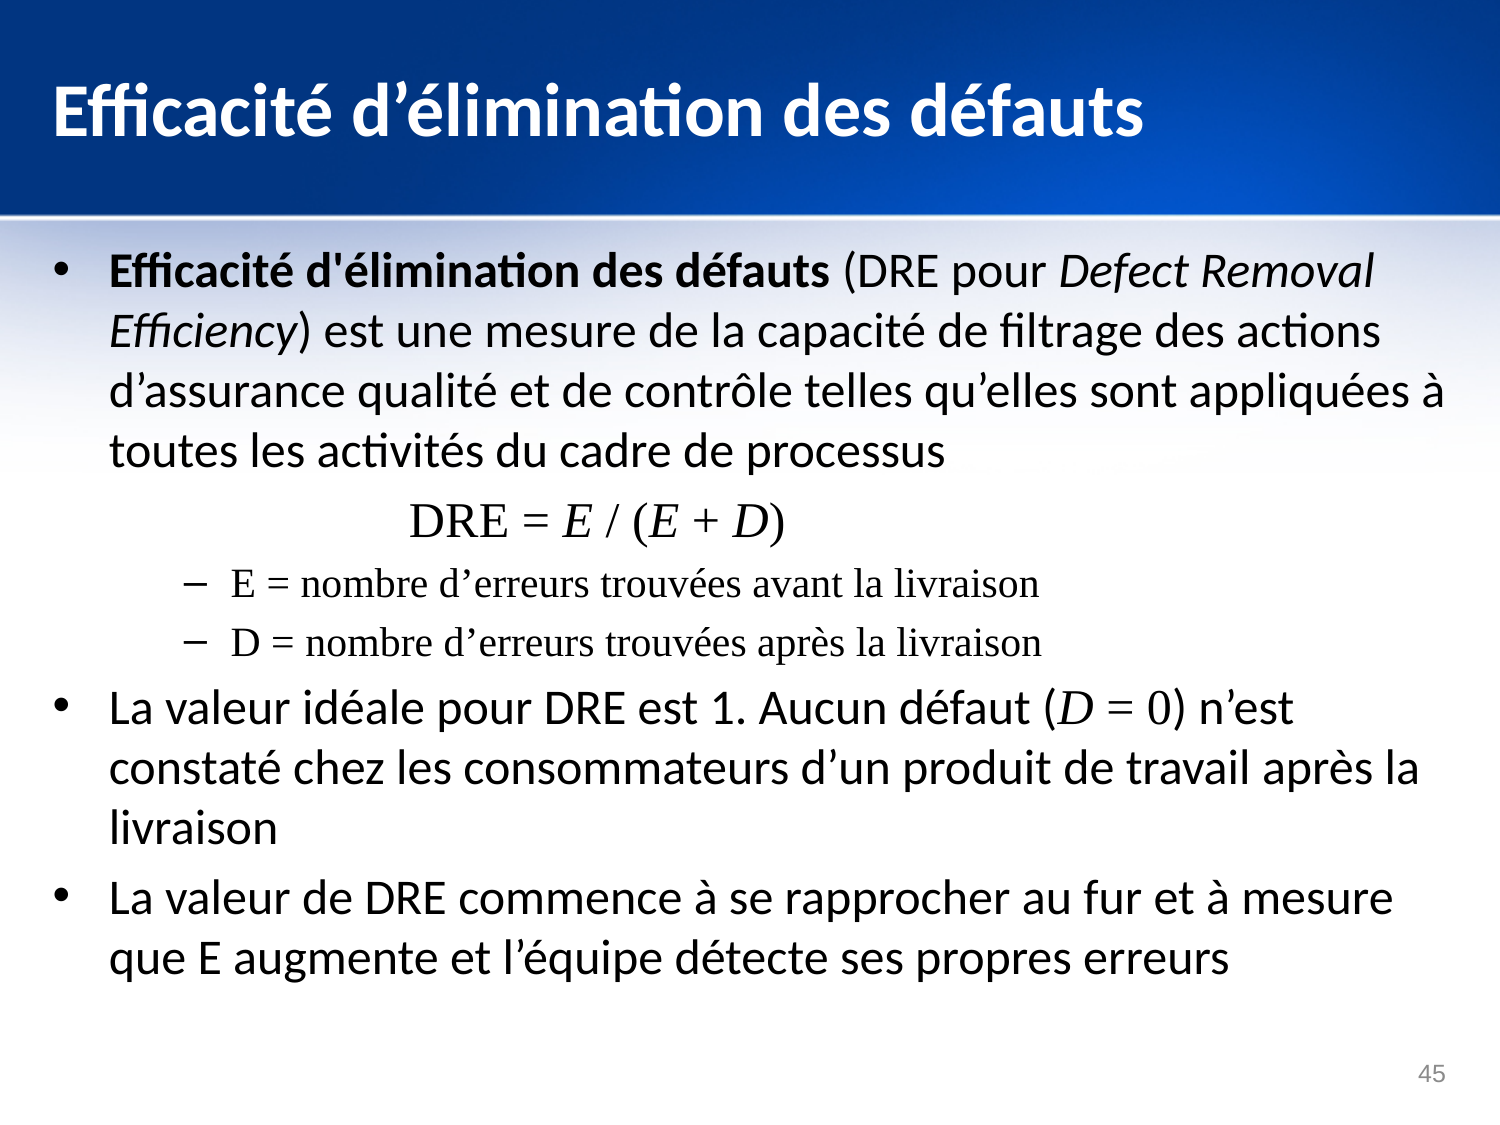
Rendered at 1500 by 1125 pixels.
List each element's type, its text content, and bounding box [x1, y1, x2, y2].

title Efficacité d’élimination des défauts [37, 12, 1225, 200]
picture [0, 0, 1500, 1125]
slide_number 45 [1111, 1042, 1462, 1103]
text_box [62, 99, 1413, 230]
list Efficacité d'élimination des défauts (DRE pour Defect Removal Efficiency) est une mesure de la capacité de filtrage des actions d’assurance qualité et de contrôle telles qu’elles sont appliquées à toutes les activités du cadre de processus D R E = E / (E + D) E = nombre d’erreurs trouvées avant la livraison D = nombre d’erreurs trouvées après la livraison La valeur idéale pour DRE est 1. Aucun défaut (D = 0) n’est constaté chez les consommateurs d’un produit de travail après la livraison La valeur de DRE commence à se rapprocher au fur et à mesure que E augmente et l’équipe détecte ses propres erreurs [37, 230, 1463, 1031]
